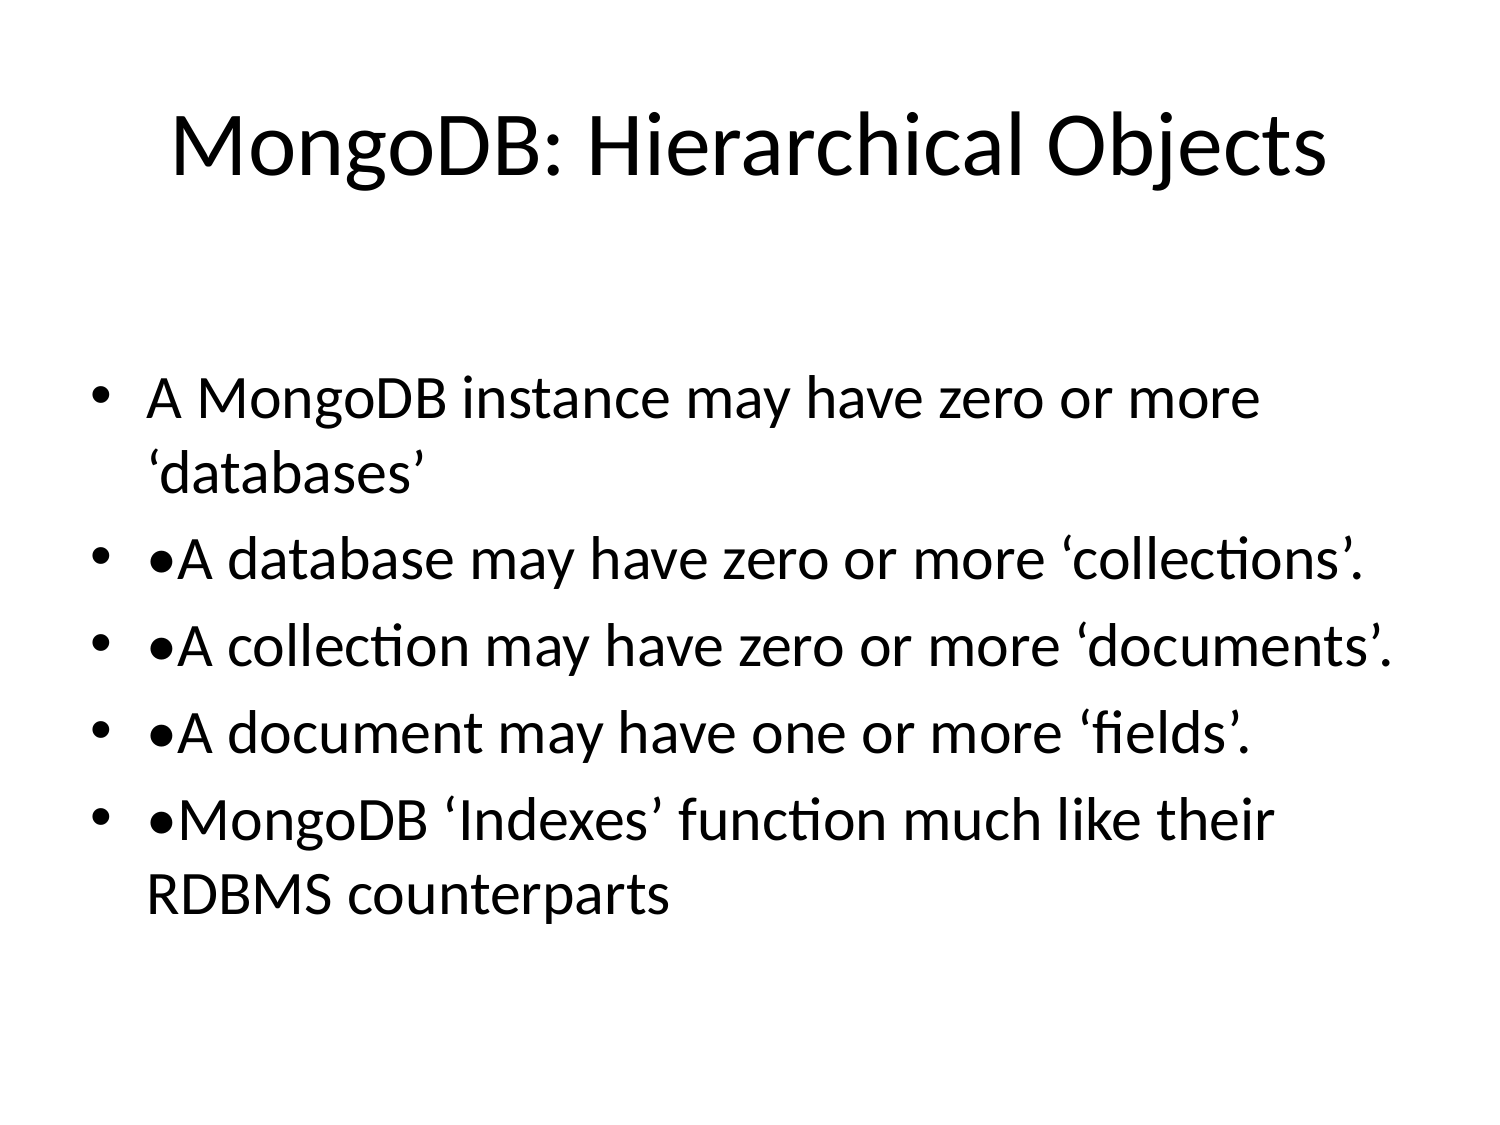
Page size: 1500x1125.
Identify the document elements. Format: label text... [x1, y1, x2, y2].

title MongoDB: Hierarchical Objects [75, 45, 1425, 233]
list A MongoDB instance may have zero or more ‘databases’ •A database may have zero or more ‘collections’. •A collection may have zero or more ‘documents’. •A document may have one or more ‘fields’. •MongoDB ‘Indexes’ function much like their RDBMS counterparts [75, 262, 1425, 1005]
